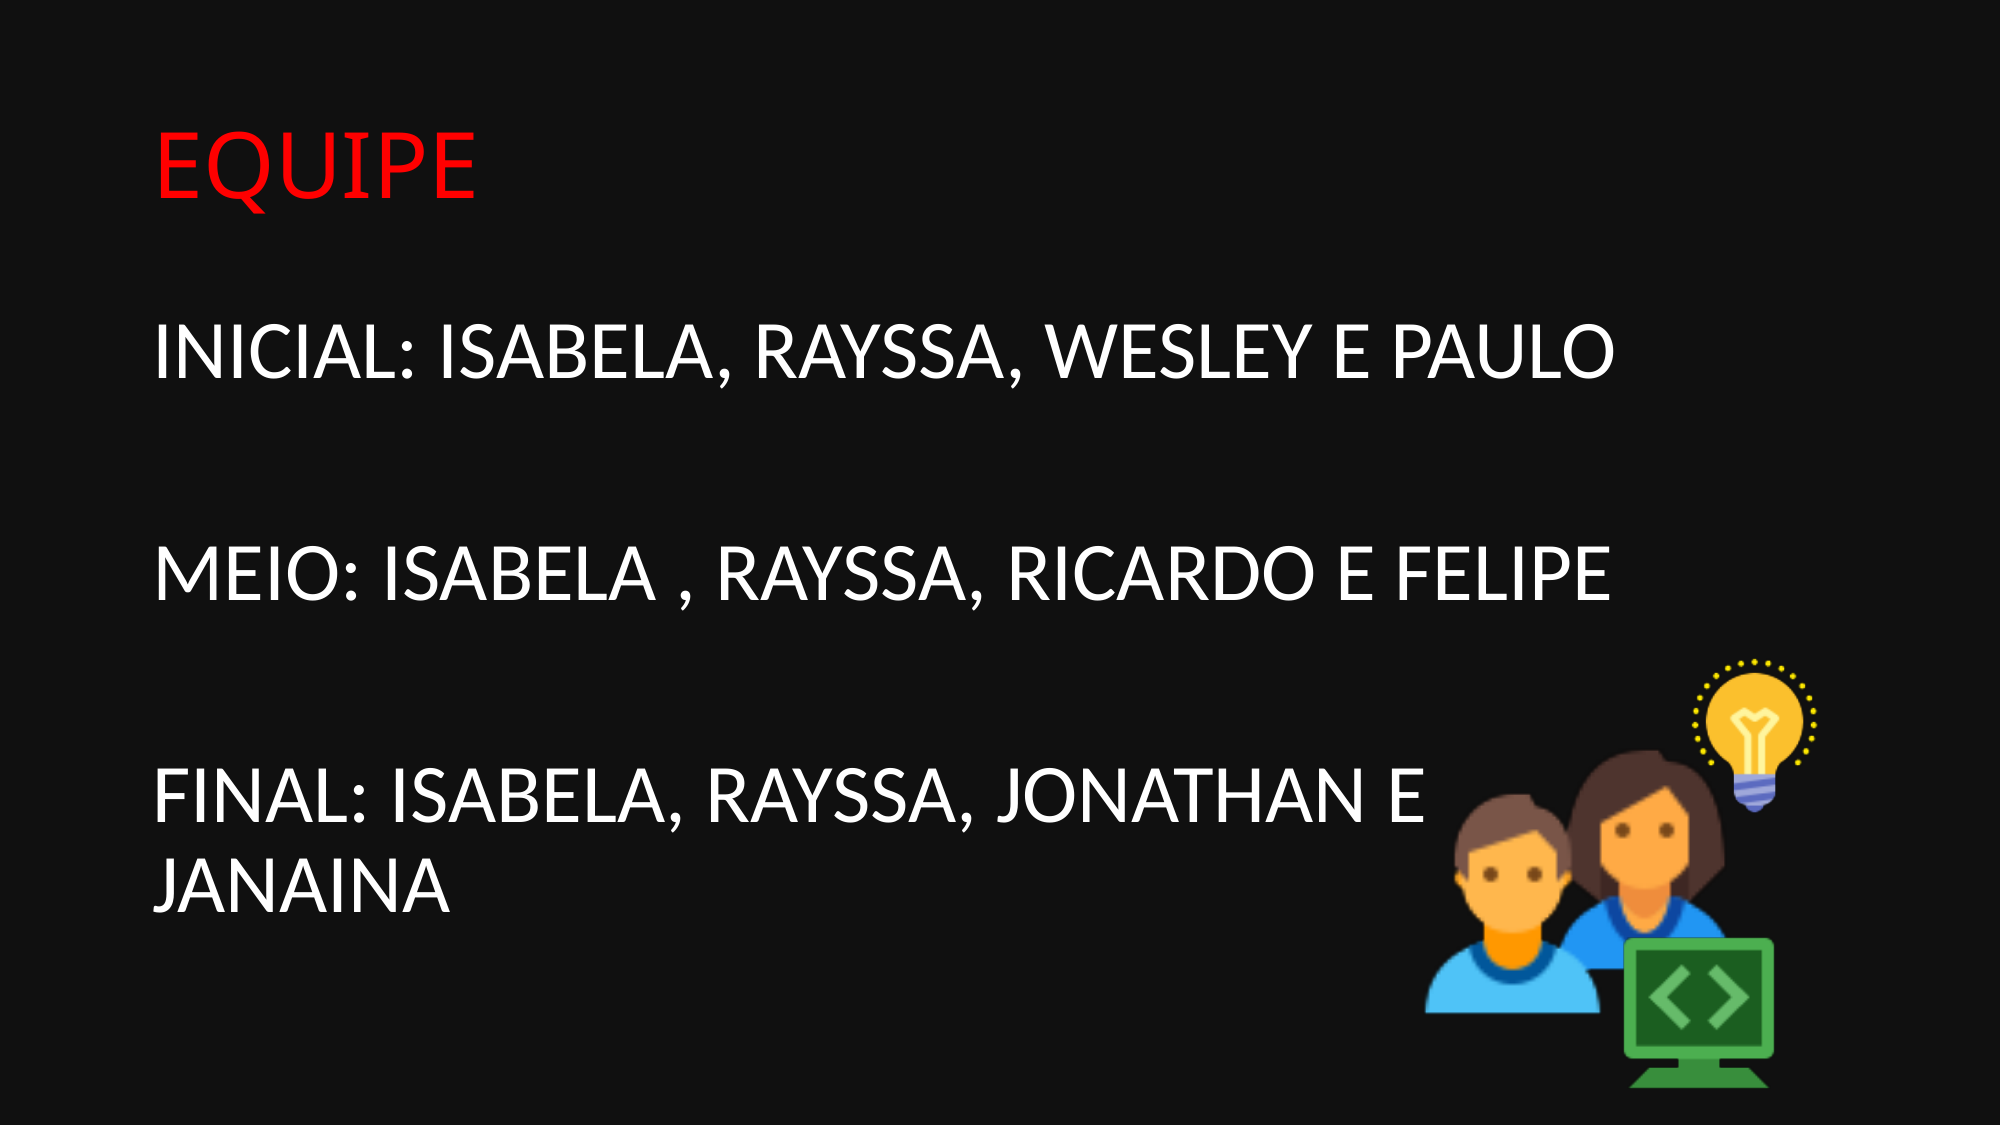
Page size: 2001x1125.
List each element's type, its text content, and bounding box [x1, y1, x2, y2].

picture [1404, 652, 1839, 1114]
title EQUIPE [137, 59, 1863, 278]
list INICIAL: ISABELA, RAYSSA, WESLEY E PAULO MEIO: ISABELA , RAYSSA, RICARDO E FELIPE FINAL: ISABELA, RAYSSA, JONATHAN E JANAINA [137, 299, 1644, 1014]
